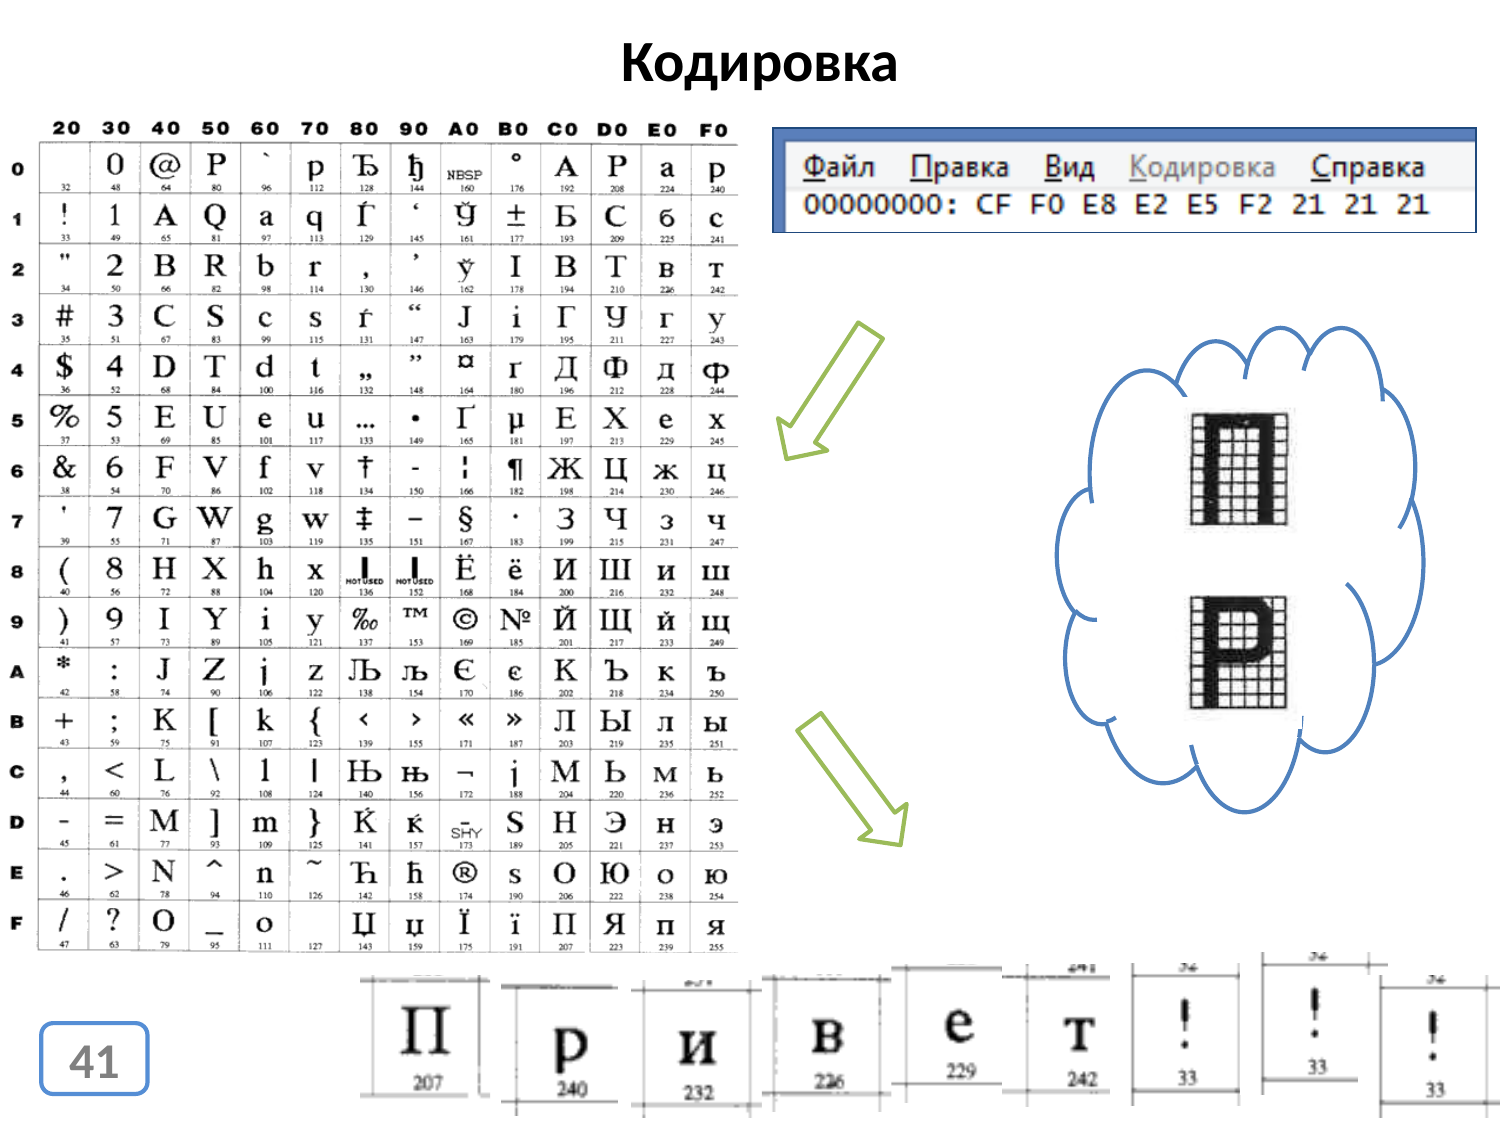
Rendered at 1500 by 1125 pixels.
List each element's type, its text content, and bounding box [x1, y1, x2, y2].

text_box [1054, 325, 1426, 815]
text_box [795, 710, 909, 848]
picture [631, 951, 1500, 1118]
picture [501, 975, 618, 1116]
picture [0, 113, 739, 953]
text_box Кодировка [606, 16, 915, 101]
text_box [775, 320, 885, 462]
picture [359, 975, 491, 1107]
picture [773, 128, 1476, 232]
text_box 41 [39, 1021, 150, 1097]
picture [1174, 396, 1303, 729]
